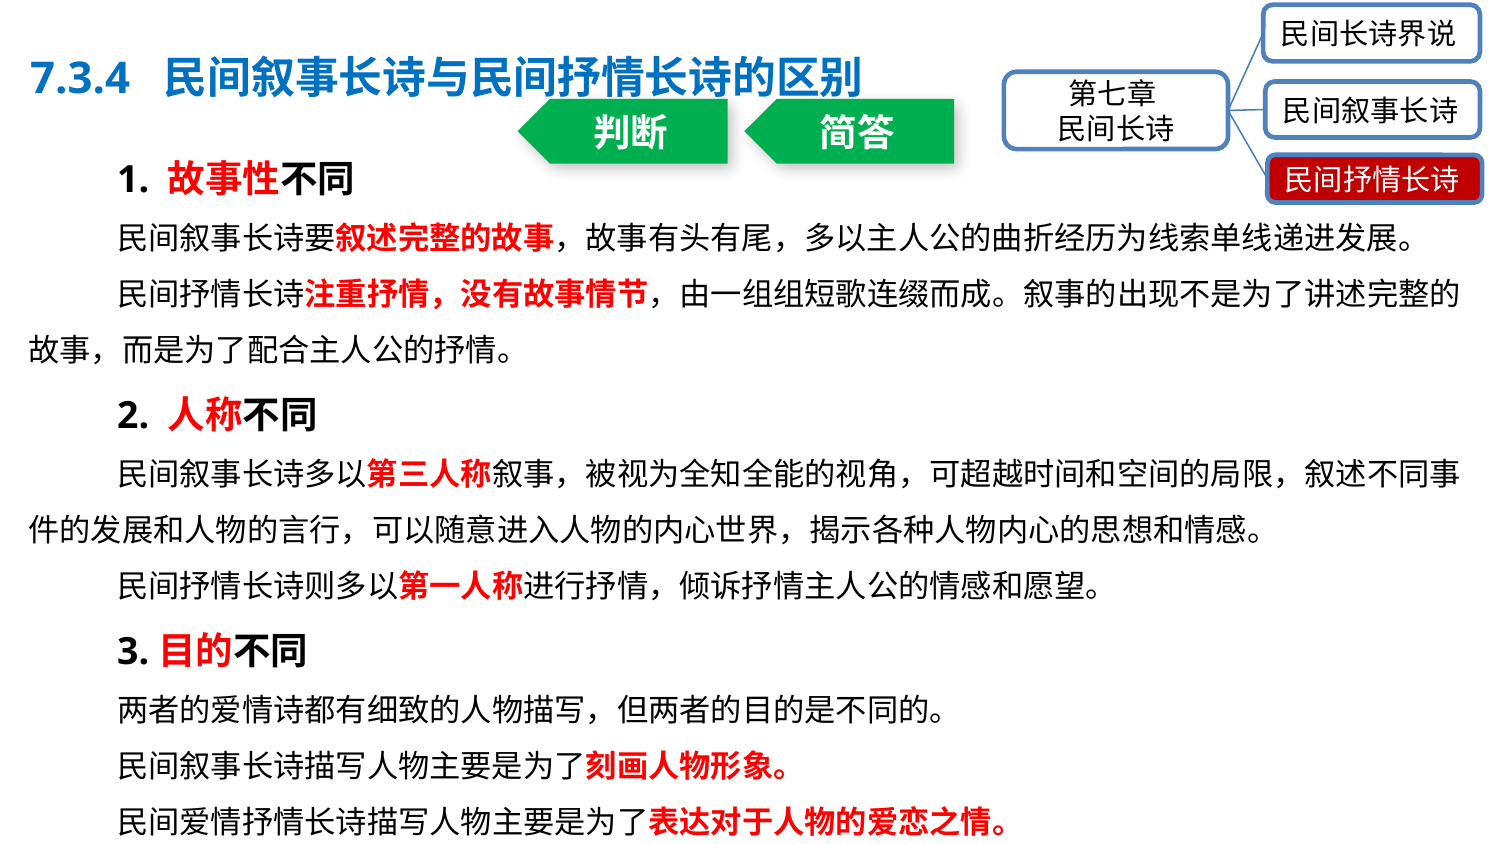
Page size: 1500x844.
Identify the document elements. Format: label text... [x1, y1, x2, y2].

text_box 7.3.4 民间叙事长诗与民间抒情长诗的区别 [18, 18, 876, 108]
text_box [1003, 4, 1483, 203]
text_box 1. 故事性不同 民间叙事长诗要叙述完整的故事，故事有头有尾，多以主人公的曲折经历为线索单线递进发展。 民间抒情长诗注重抒情，没有故事情节，由一组组短歌连缀而成。叙事的出现不是为了讲述完整的故事，而是为了配合主人公的抒情。 2. 人称不同 民间叙事长诗多以第三人称叙事，被视为全知全能的视角，可超越时间和空间的局限，叙述不同事件的发展和人物的言行，可以随意进入人物的内心世界，揭示各种人物内心的思想和情感。 民间抒情长诗则多以第一人称进行抒情，倾诉抒情主人公的情感和愿望。 3.目的不同 两者的爱情诗都有细致的人物描写，但两者的目的是不同的。 民间叙事长诗描写人物主要是为了刻画人物形象。 民间爱情抒情长诗描写人物主要是为了表达对于人物的爱恋之情。 [17, 126, 1483, 844]
text_box 简答 [743, 96, 957, 166]
text_box 判断 [515, 96, 730, 166]
